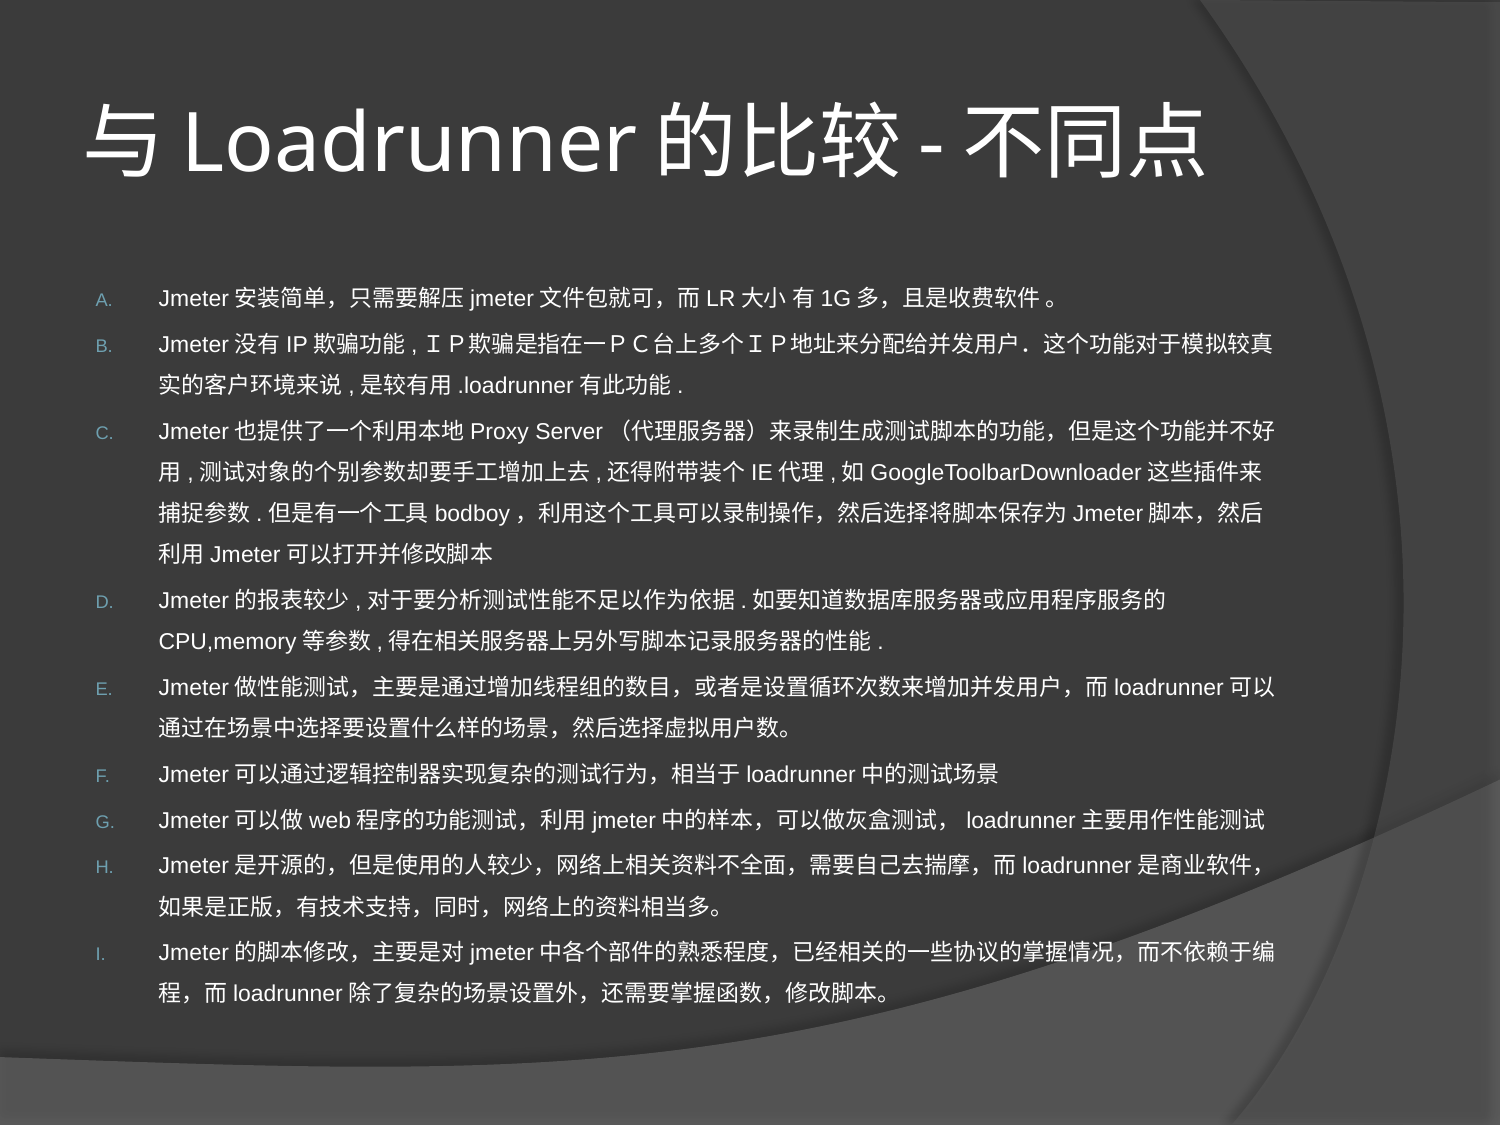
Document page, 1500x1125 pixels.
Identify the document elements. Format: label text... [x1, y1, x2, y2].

list Jmeter安装简单，只需要解压jmeter文件包就可，而LR大小 有1G多，且是收费软件 。 Jmeter没有IP欺骗功能,ＩＰ欺骗是指在一ＰＣ台上多个ＩＰ地址来分配给并发用户．这个功能对于模拟较真实的客户环境来说,是较有用.loadrunner有此功能. Jmeter也提供了一个利用本地Proxy Server（代理服务器）来录制生成测试脚本的功能，但是这个功能并不好用,测试对象的个别参数却要手工增加上去,还得附带装个IE代理,如GoogleToolbarDownloader这些插件来捕捉参数.但是有一个工具bodboy，利用这个工具可以录制操作，然后选择将脚本保存为Jmeter脚本，然后利用Jmeter可以打开并修改脚本 Jmeter的报表较少,对于要分析测试性能不足以作为依据.如要知道数据库服务器或应用程序服务的CPU,memory等参数,得在相关服务器上另外写脚本记录服务器的性能. Jmeter做性能测试，主要是通过增加线程组的数目，或者是设置循环次数来增加并发用户，而loadrunner可以通过在场景中选择要设置什么样的场景，然后选择虚拟用户数。 Jmeter可以通过逻辑控制器实现复杂的测试行为，相当于loadrunner中的测试场景 Jmeter可以做web程序的功能测试，利用jmeter中的样本，可以做灰盒测试，loadrunner主要用作性能测试 Jmeter是开源的，但是使用的人较少，网络上相关资料不全面，需要自己去揣摩，而loadrunner是商业软件，如果是正版，有技术支持，同时，网络上的资料相当多。 Jmeter的脚本修改，主要是对jmeter中各个部件的熟悉程度，已经相关的一些协议的掌握情况，而不依赖于编程，而loadrunner除了复杂的场景设置外，还需要掌握函数，修改脚本。 [75, 262, 1300, 1005]
title 与Loadrunner的比较-不同点 [75, 45, 1300, 233]
